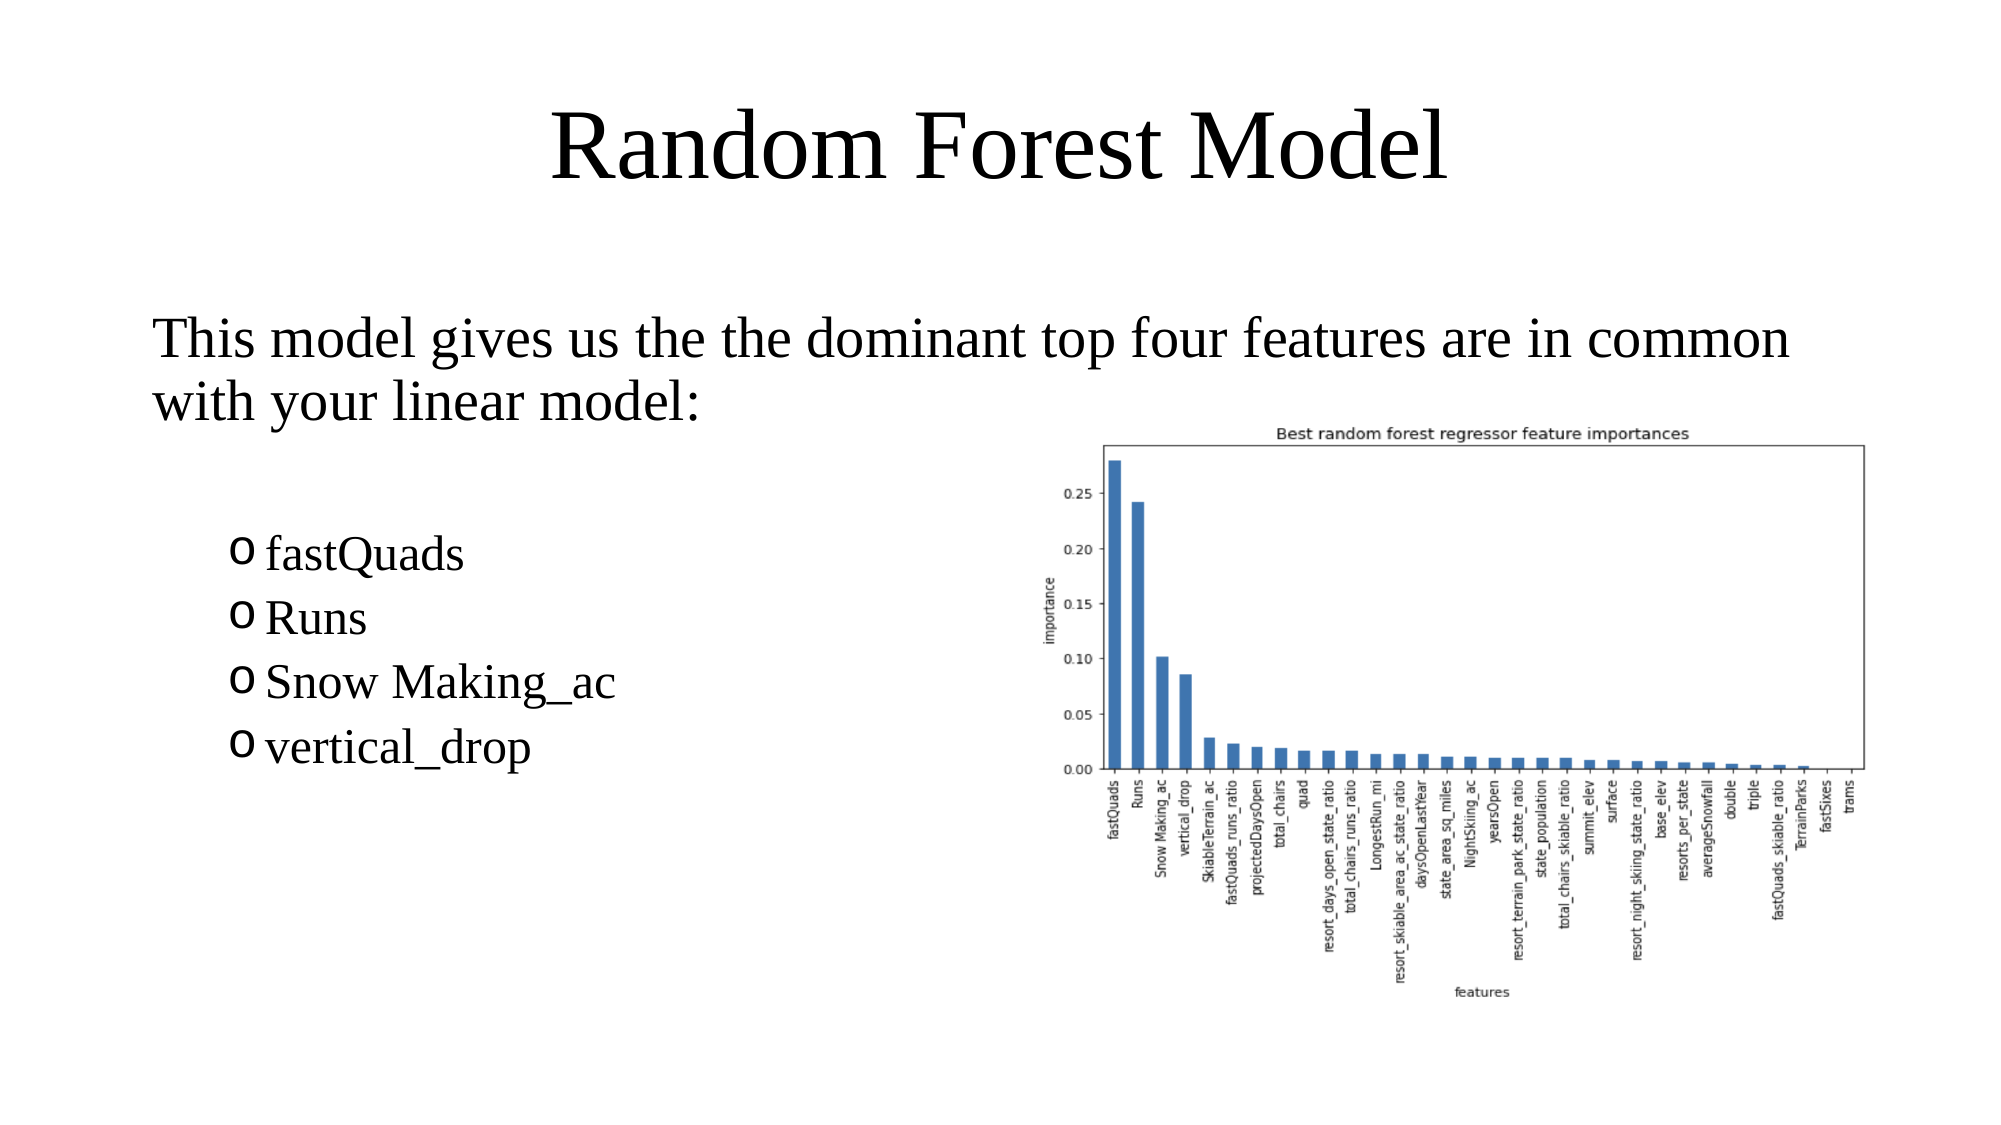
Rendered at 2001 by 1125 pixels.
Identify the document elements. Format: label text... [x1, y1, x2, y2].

picture [1021, 418, 2000, 1014]
title Random Forest Model [137, 59, 1863, 233]
list This model gives us the the dominant top four features are in common with your linear model: fastQuads Runs Snow Making_ac vertical_drop [137, 299, 1863, 1014]
